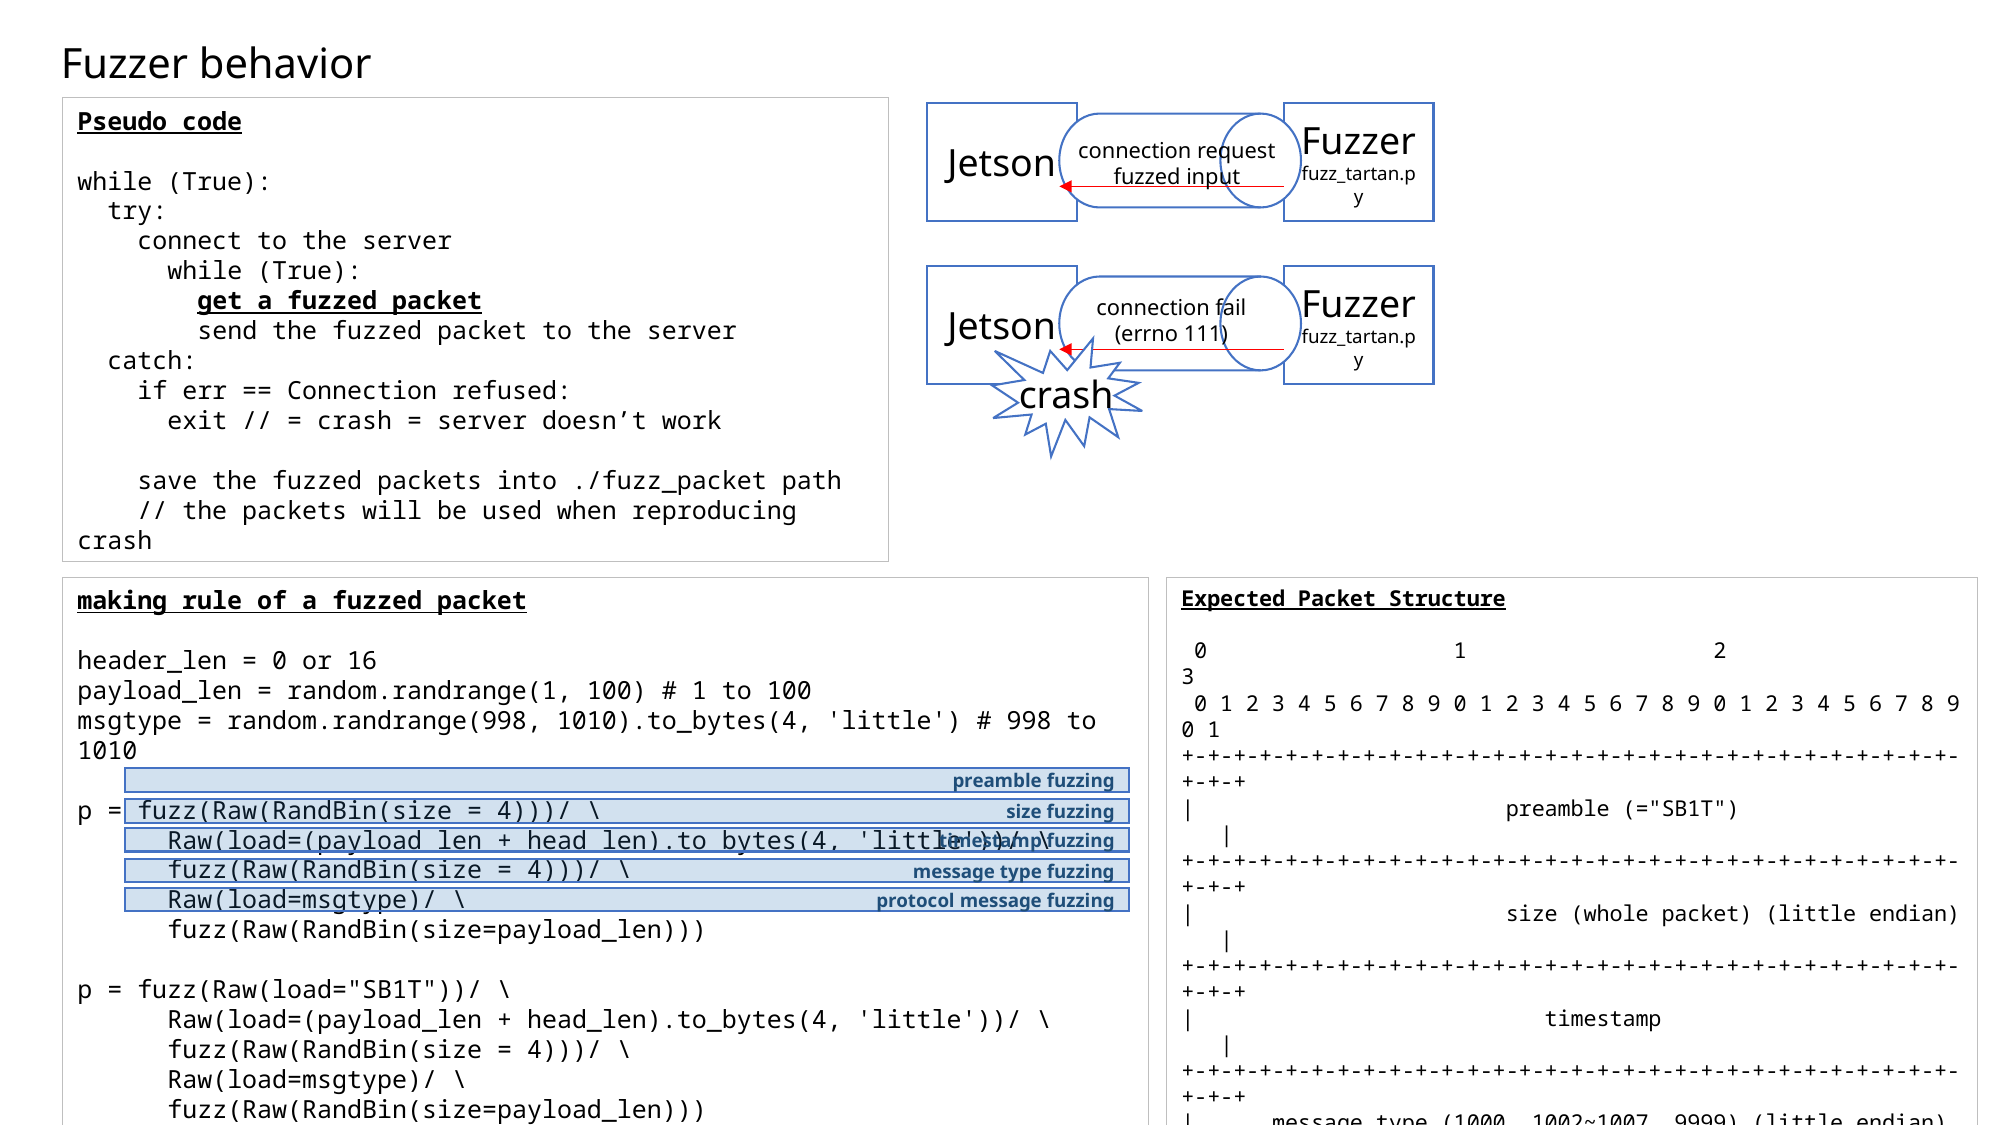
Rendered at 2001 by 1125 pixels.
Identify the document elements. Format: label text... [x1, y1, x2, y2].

text_box [1296, 298, 1303, 349]
text_box connection fail (errno 111) [1047, 285, 1296, 354]
text_box Fuzzer behavior [46, 29, 1047, 95]
text_box crash [989, 348, 1143, 461]
text_box [1072, 197, 1288, 209]
text_box preamble fuzzing [124, 767, 1130, 793]
text_box size fuzzing [124, 798, 1130, 824]
text_box [1074, 275, 1286, 285]
text_box Fuzzer fuzz_tartan.py [1283, 265, 1435, 385]
text_box [1069, 112, 1292, 128]
text_box protocol message fuzzing [124, 887, 1130, 912]
text_box message type fuzzing [124, 858, 1130, 883]
text_box Pseudo code while (True): try: connect to the server while (True): get a fuzzed packet send the fuzzed packet to the server catch: if err == Connection refused: exit // = crash = server doesn’t work save the fuzzed packets into ./fuzz_packet path // the packets will be used when reproducing crash [62, 97, 889, 562]
text_box making rule of a fuzzed packet header_len = 0 or 16 payload_len = random.randrange(1, 100) # 1 to 100 msgtype = random.randrange(998, 1010).to_bytes(4, 'little') # 998 to 1010 p = fuzz(Raw(RandBin(size = 4)))/ \ Raw(load=(payload_len + head_len).to_bytes(4, 'little'))/ \ fuzz(Raw(RandBin(size = 4)))/ \ Raw(load=msgtype)/ \ fuzz(Raw(RandBin(size=payload_len))) p = fuzz(Raw(load="SB1T"))/ \ Raw(load=(payload_len + head_len).to_bytes(4, 'little'))/ \ fuzz(Raw(RandBin(size = 4)))/ \ Raw(load=msgtype)/ \ fuzz(Raw(RandBin(size=payload_len))) [62, 577, 1149, 1125]
text_box Jetson [926, 102, 1078, 222]
text_box Jetson [926, 265, 1078, 385]
text_box timestamp fuzzing [124, 827, 1130, 853]
text_box Fuzzer fuzz_tartan.py [1283, 102, 1435, 222]
text_box [1067, 354, 1078, 361]
text_box connection request fuzzed input [1052, 128, 1302, 197]
text_box Expected Packet Structure 0 1 2 3 0 1 2 3 4 5 6 7 8 9 0 1 2 3 4 5 6 7 8 9 0 1 2 3 4 5 6 7 8 9 0 1 +-+-+-+-+-+-+-+-+-+-+-+-+-+-+-+-+-+-+-+-+-+-+-+-+-+-+-+-+-+-+-+-+ | preamble (="SB1T") | +-+-+-+-+-+-+-+-+-+-+-+-+-+-+-+-+-+-+-+-+-+-+-+-+-+-+-+-+-+-+-+-+ | size (whole packet) (little endian) | +-+-+-+-+-+-+-+-+-+-+-+-+-+-+-+-+-+-+-+-+-+-+-+-+-+-+-+-+-+-+-+-+ | timestamp | +-+-+-+-+-+-+-+-+-+-+-+-+-+-+-+-+-+-+-+-+-+-+-+-+-+-+-+-+-+-+-+-+ | message type (1000, 1002~1007, 9999) (little endian) | +-+-+-+-+-+-+-+-+-+-+-+-+-+-+-+-+-+-+-+-+-+-+-+-+-+-+-+-+-+-+-+-+ | protocol message | | .... | +-+-+-+-+-+-+-+-+-+-+-+-+-+-+-+-+-+-+-+-+-+-+-+-+-+-+-+-+-+-+-+-+ [1166, 577, 1978, 1125]
text_box crash [1083, 335, 1095, 349]
text_box [1092, 354, 1293, 372]
